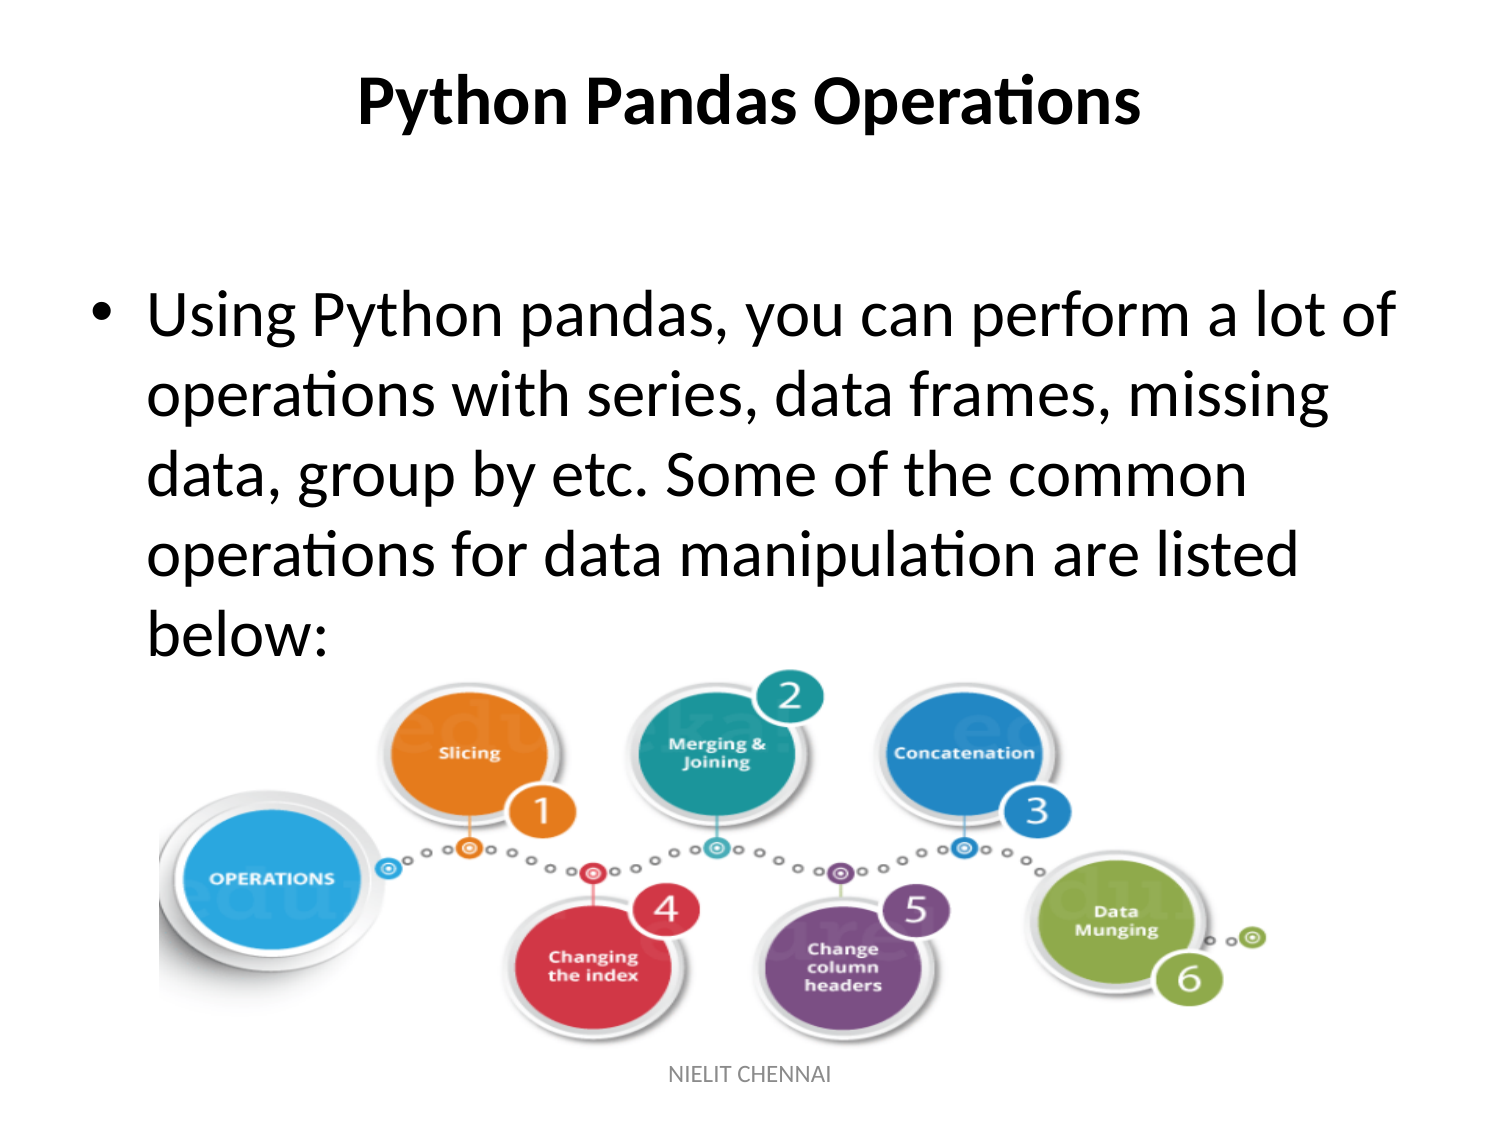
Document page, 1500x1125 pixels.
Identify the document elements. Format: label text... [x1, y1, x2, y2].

list Using Python pandas, you can perform a lot of operations with series, data frames, missing data, group by etc. Some of the common operations for data manipulation are listed below: [75, 262, 1425, 1005]
footer NIELIT CHENNAI [512, 1066, 988, 1103]
picture [159, 668, 1274, 1057]
title Python Pandas Operations [75, 45, 1425, 233]
